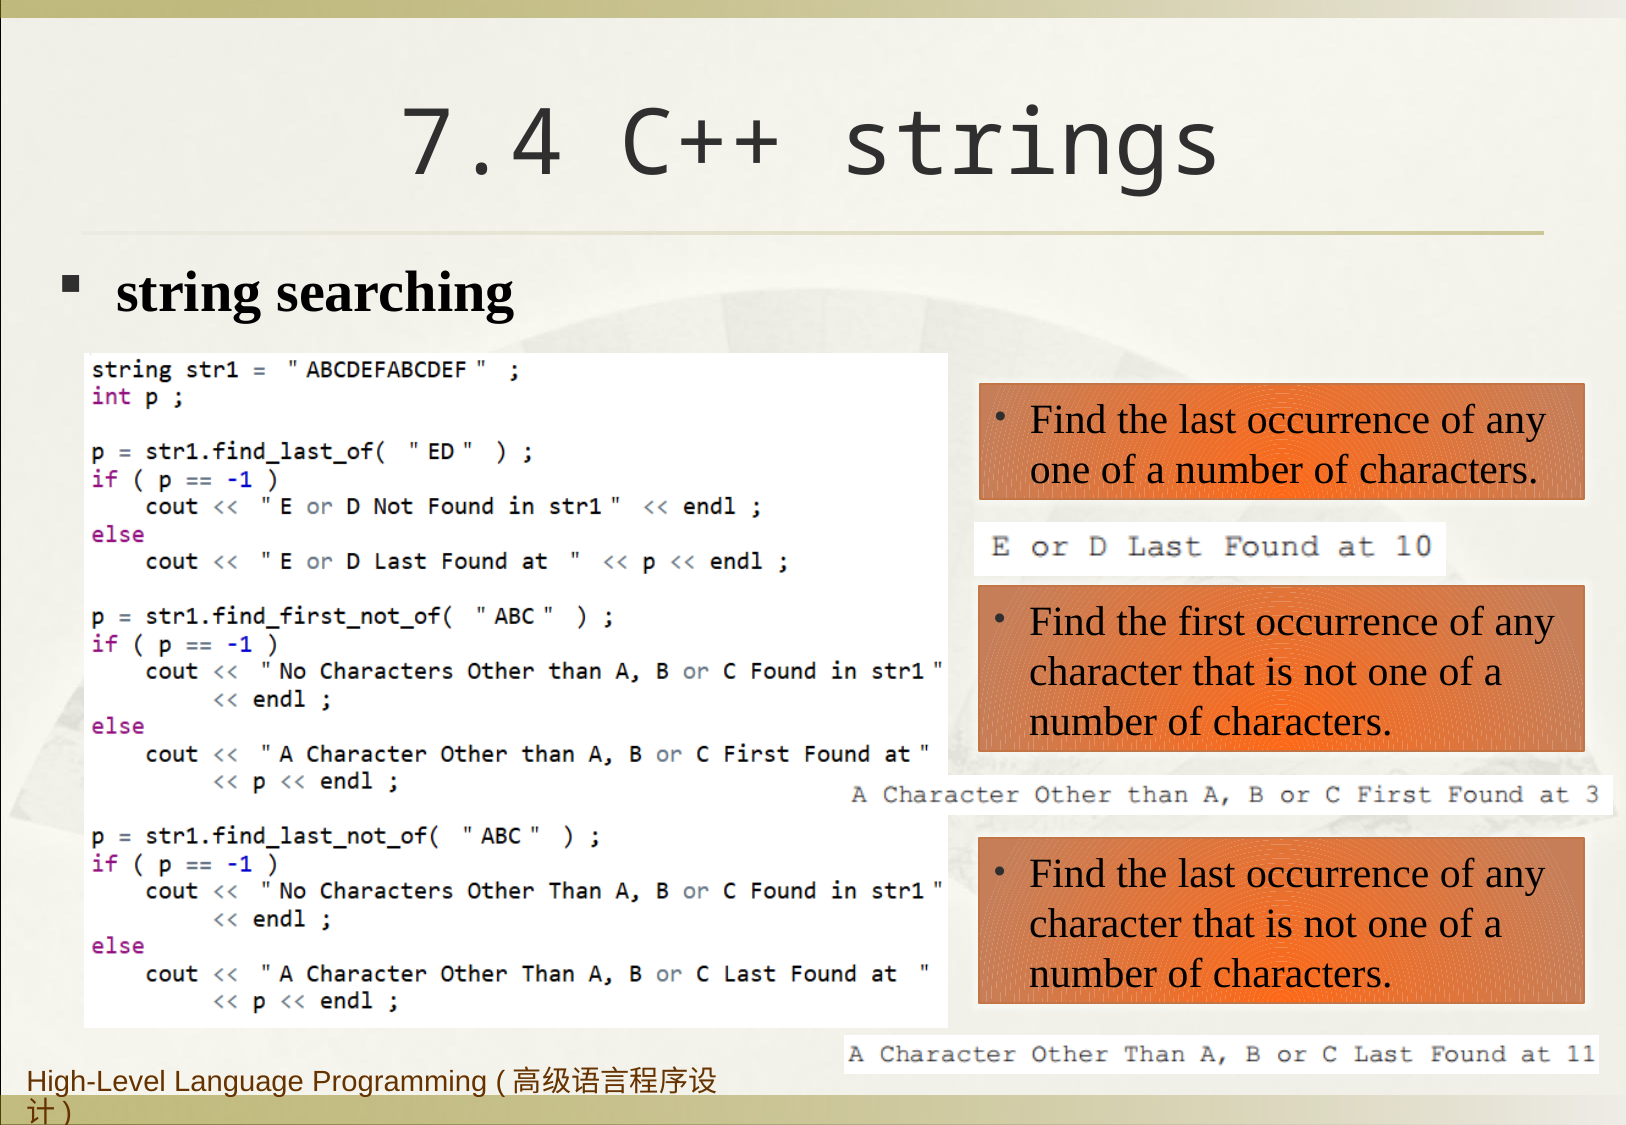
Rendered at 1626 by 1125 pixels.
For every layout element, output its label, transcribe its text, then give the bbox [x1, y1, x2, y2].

picture [0, 0, 1626, 1125]
title 7.4 C++ strings [81, 44, 1544, 232]
text_box Find the last occurrence of any character that is not one of a number of characters. [978, 837, 1585, 1004]
text_box Find the first occurrence of any character that is not one of a number of characters. [978, 585, 1585, 752]
list string searching [44, 231, 1508, 1001]
text_box Find the last occurrence of any one of a number of characters. [979, 383, 1585, 500]
